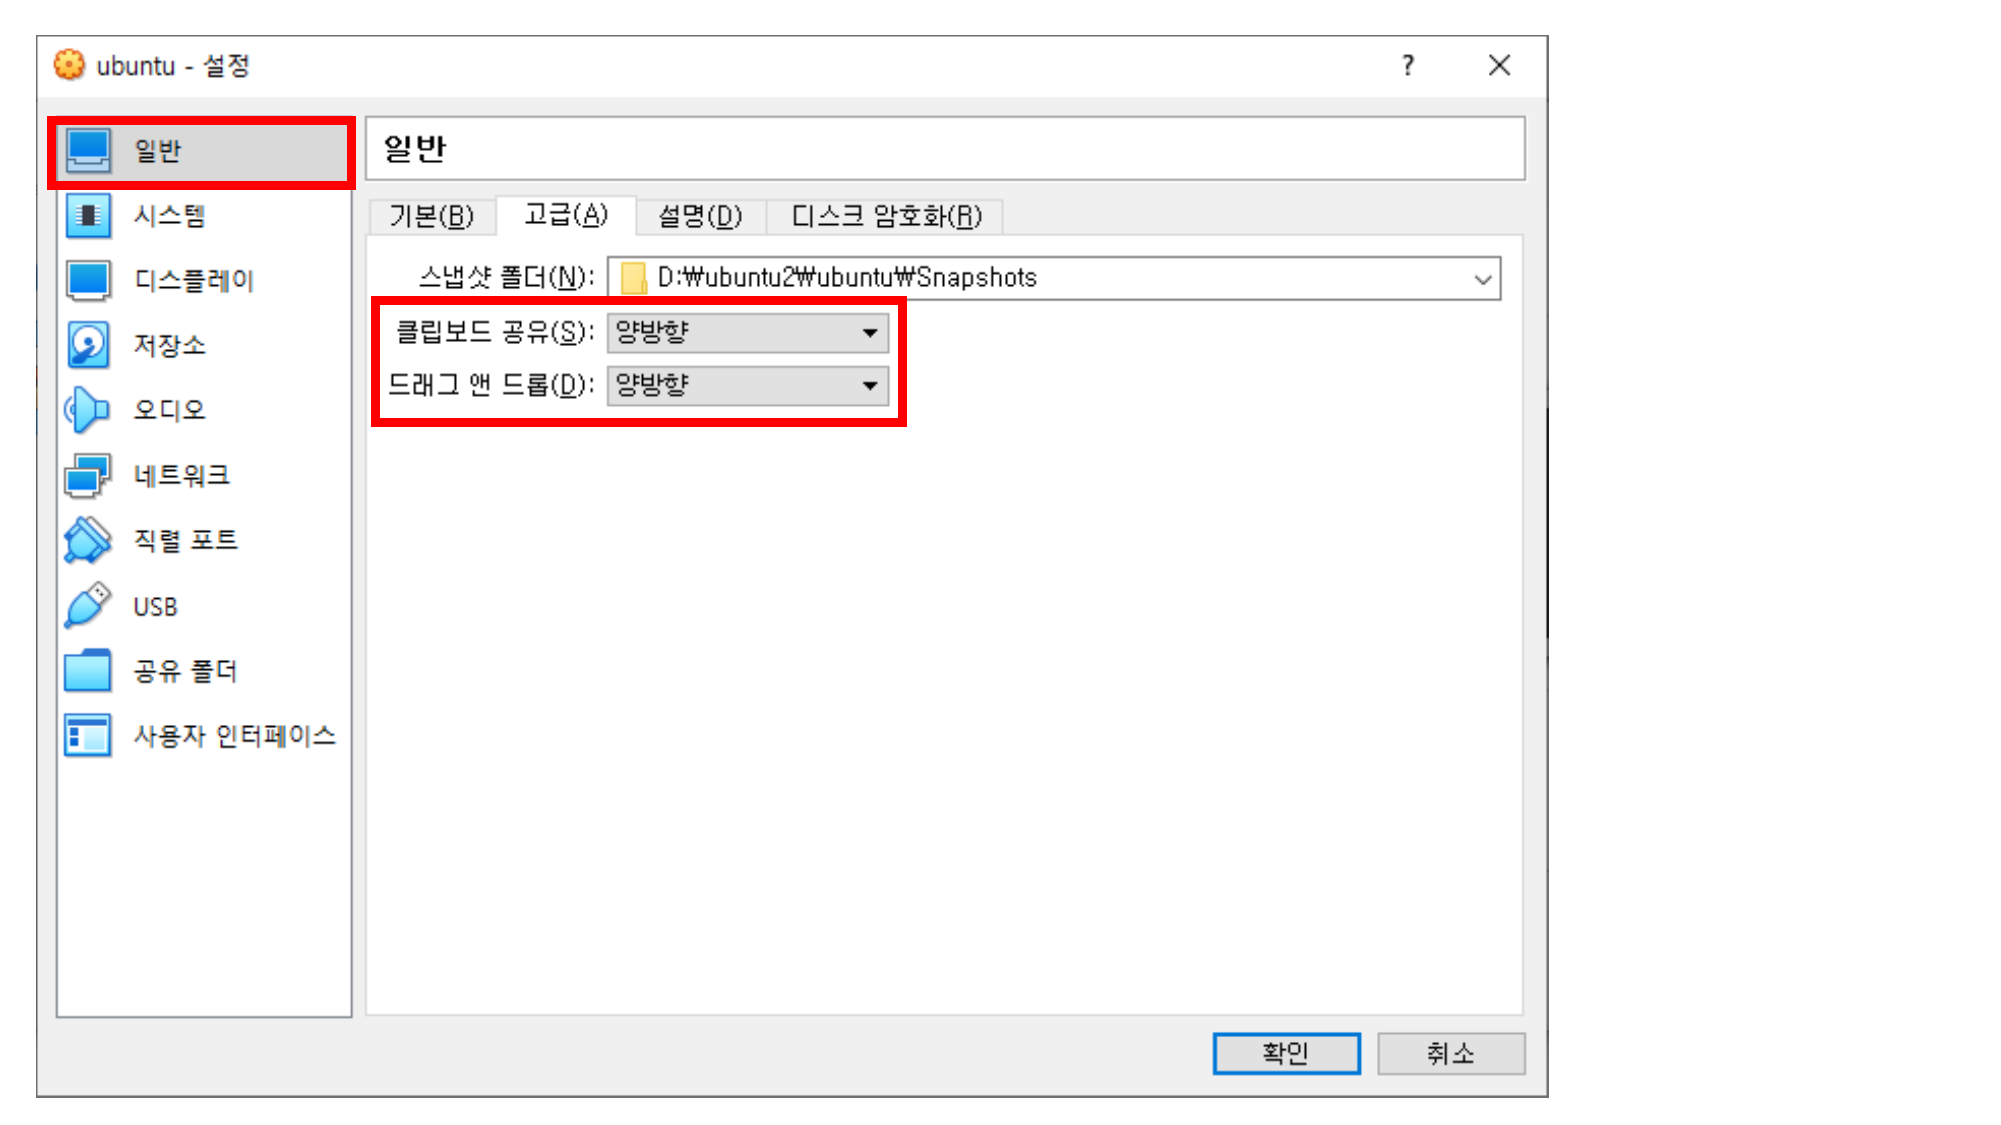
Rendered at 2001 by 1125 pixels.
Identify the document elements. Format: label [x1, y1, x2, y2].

picture [36, 35, 1549, 1098]
